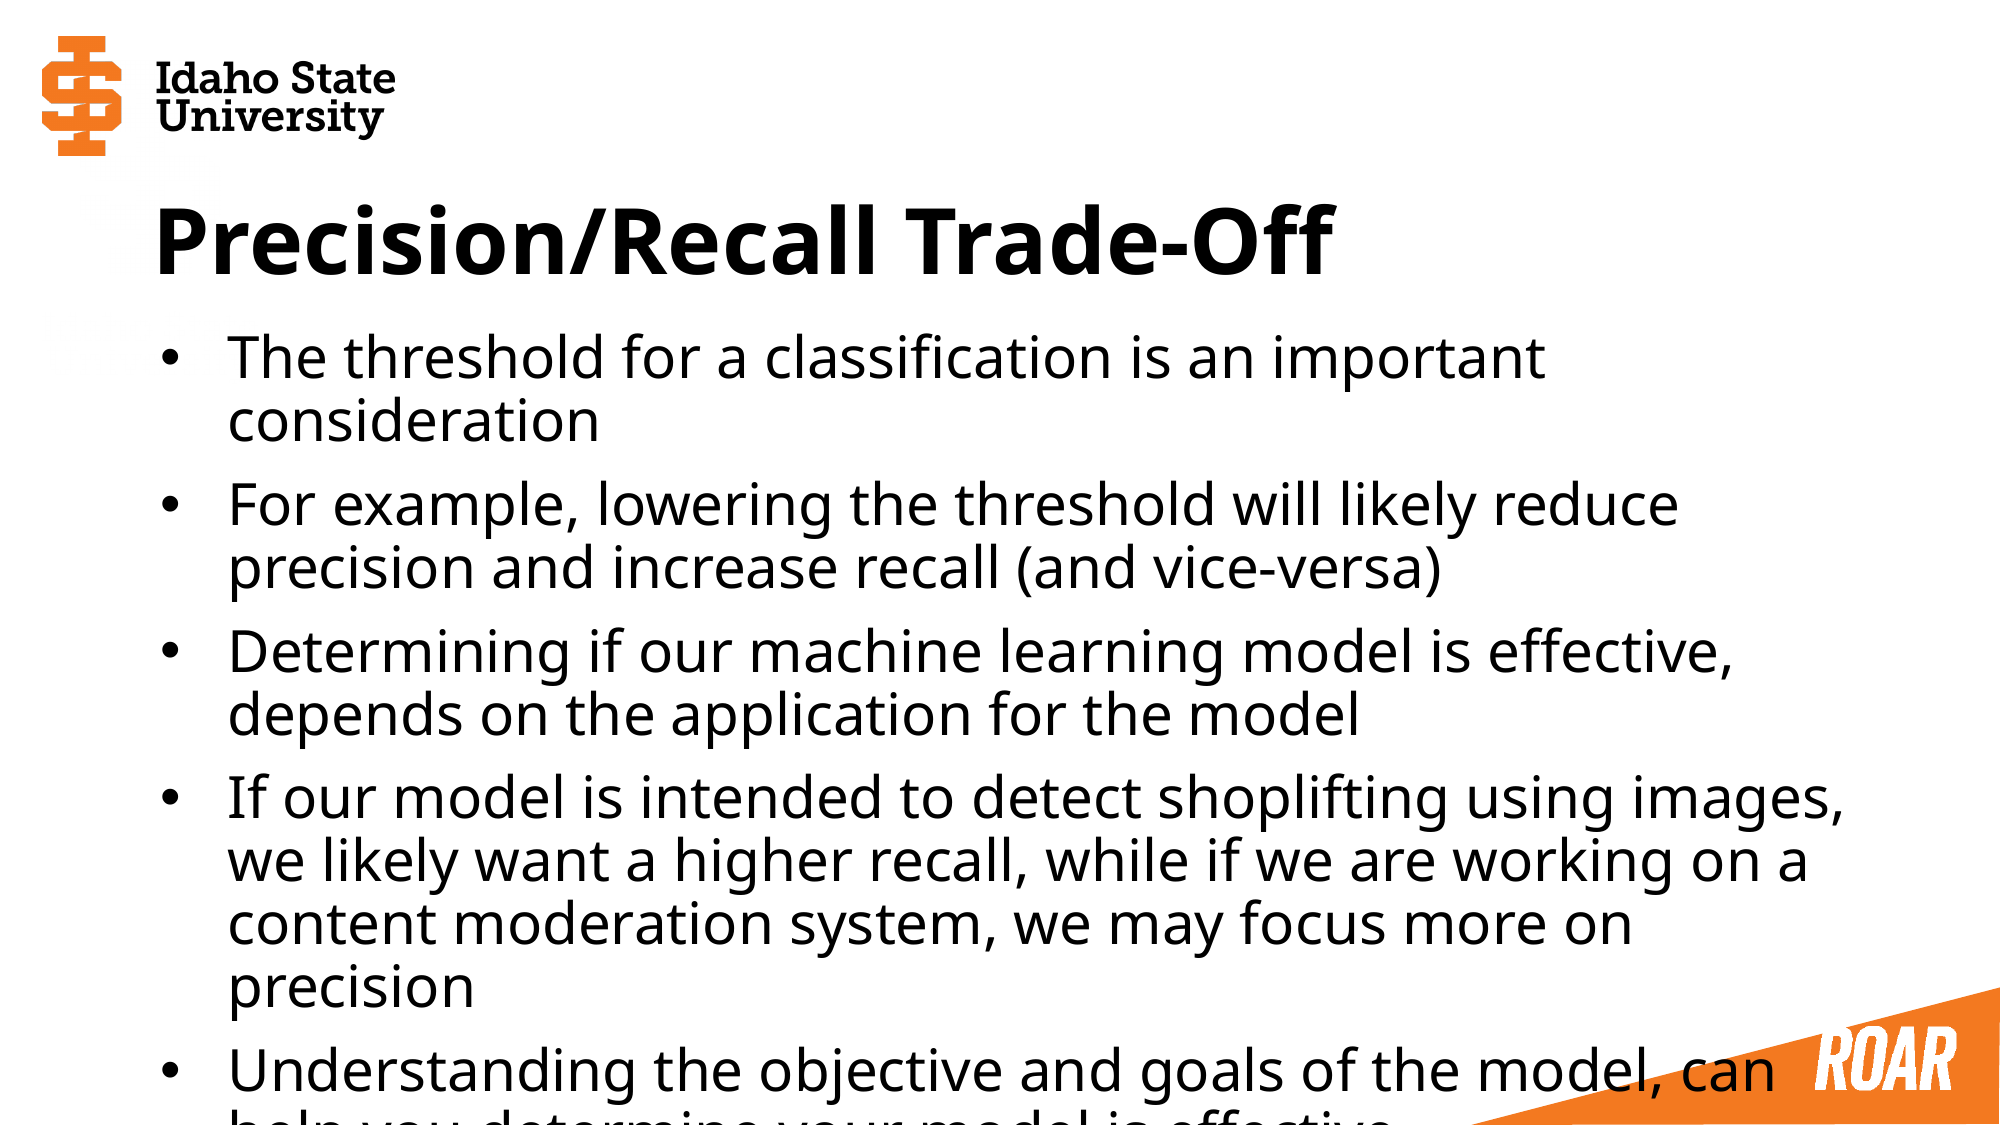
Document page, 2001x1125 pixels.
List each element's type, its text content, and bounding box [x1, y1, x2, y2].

list The threshold for a classification is an important consideration For example, lowering the threshold will likely reduce precision and increase recall (and vice-versa) Determining if our machine learning model is effective, depends on the application for the model If our model is intended to detect shoplifting using images, we likely want a higher recall, while if we are working on a content moderation system, we may focus more on precision Understanding the objective and goals of the model, can help you determine your model is effective [137, 320, 1875, 988]
picture [1807, 1022, 1964, 1094]
picture [26, 36, 395, 408]
title Precision/Recall Trade-Off [137, 187, 1863, 300]
